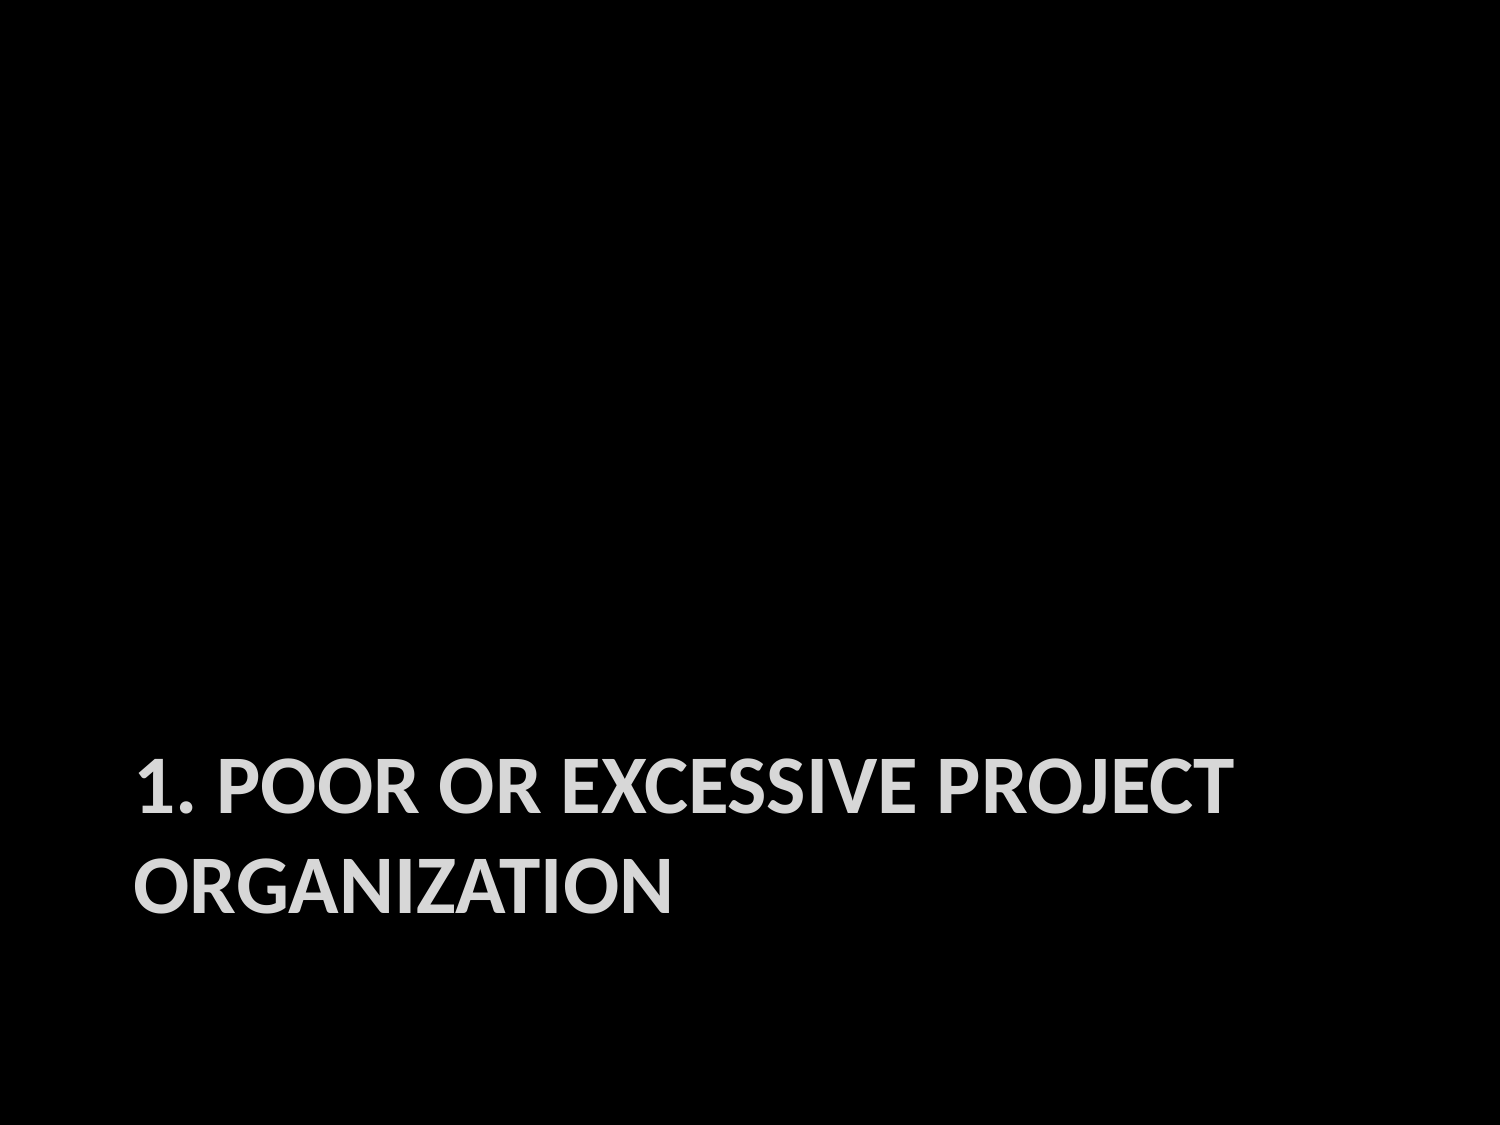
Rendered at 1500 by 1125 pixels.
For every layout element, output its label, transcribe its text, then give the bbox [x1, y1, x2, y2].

title 1. Poor or excessive project organization [118, 722, 1394, 947]
